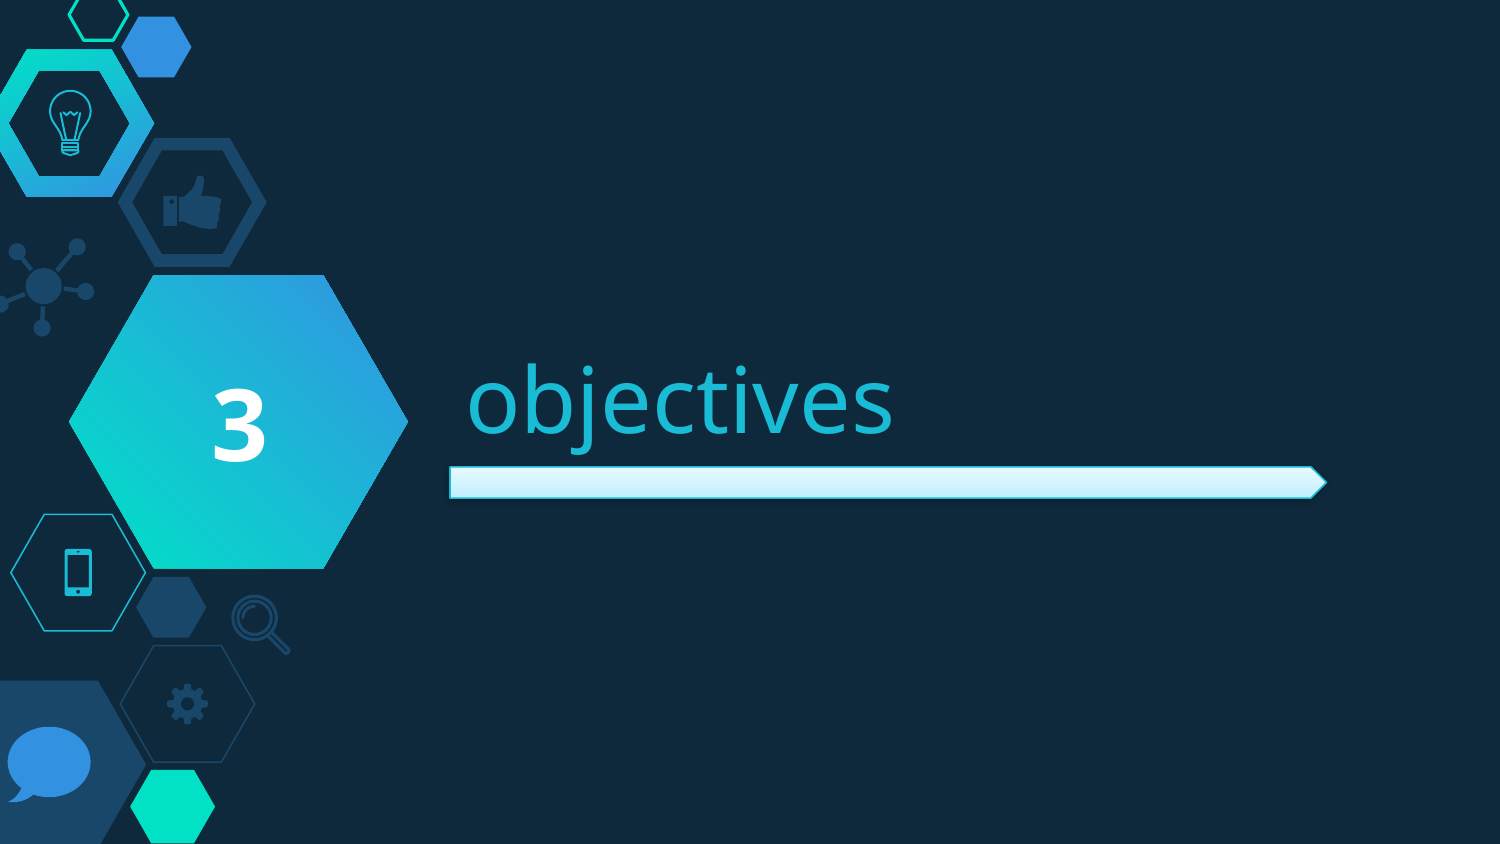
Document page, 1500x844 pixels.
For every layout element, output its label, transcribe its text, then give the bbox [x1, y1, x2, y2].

text_box 3 [70, 276, 410, 568]
text_box [449, 466, 1328, 499]
title objectives [450, 276, 1375, 467]
